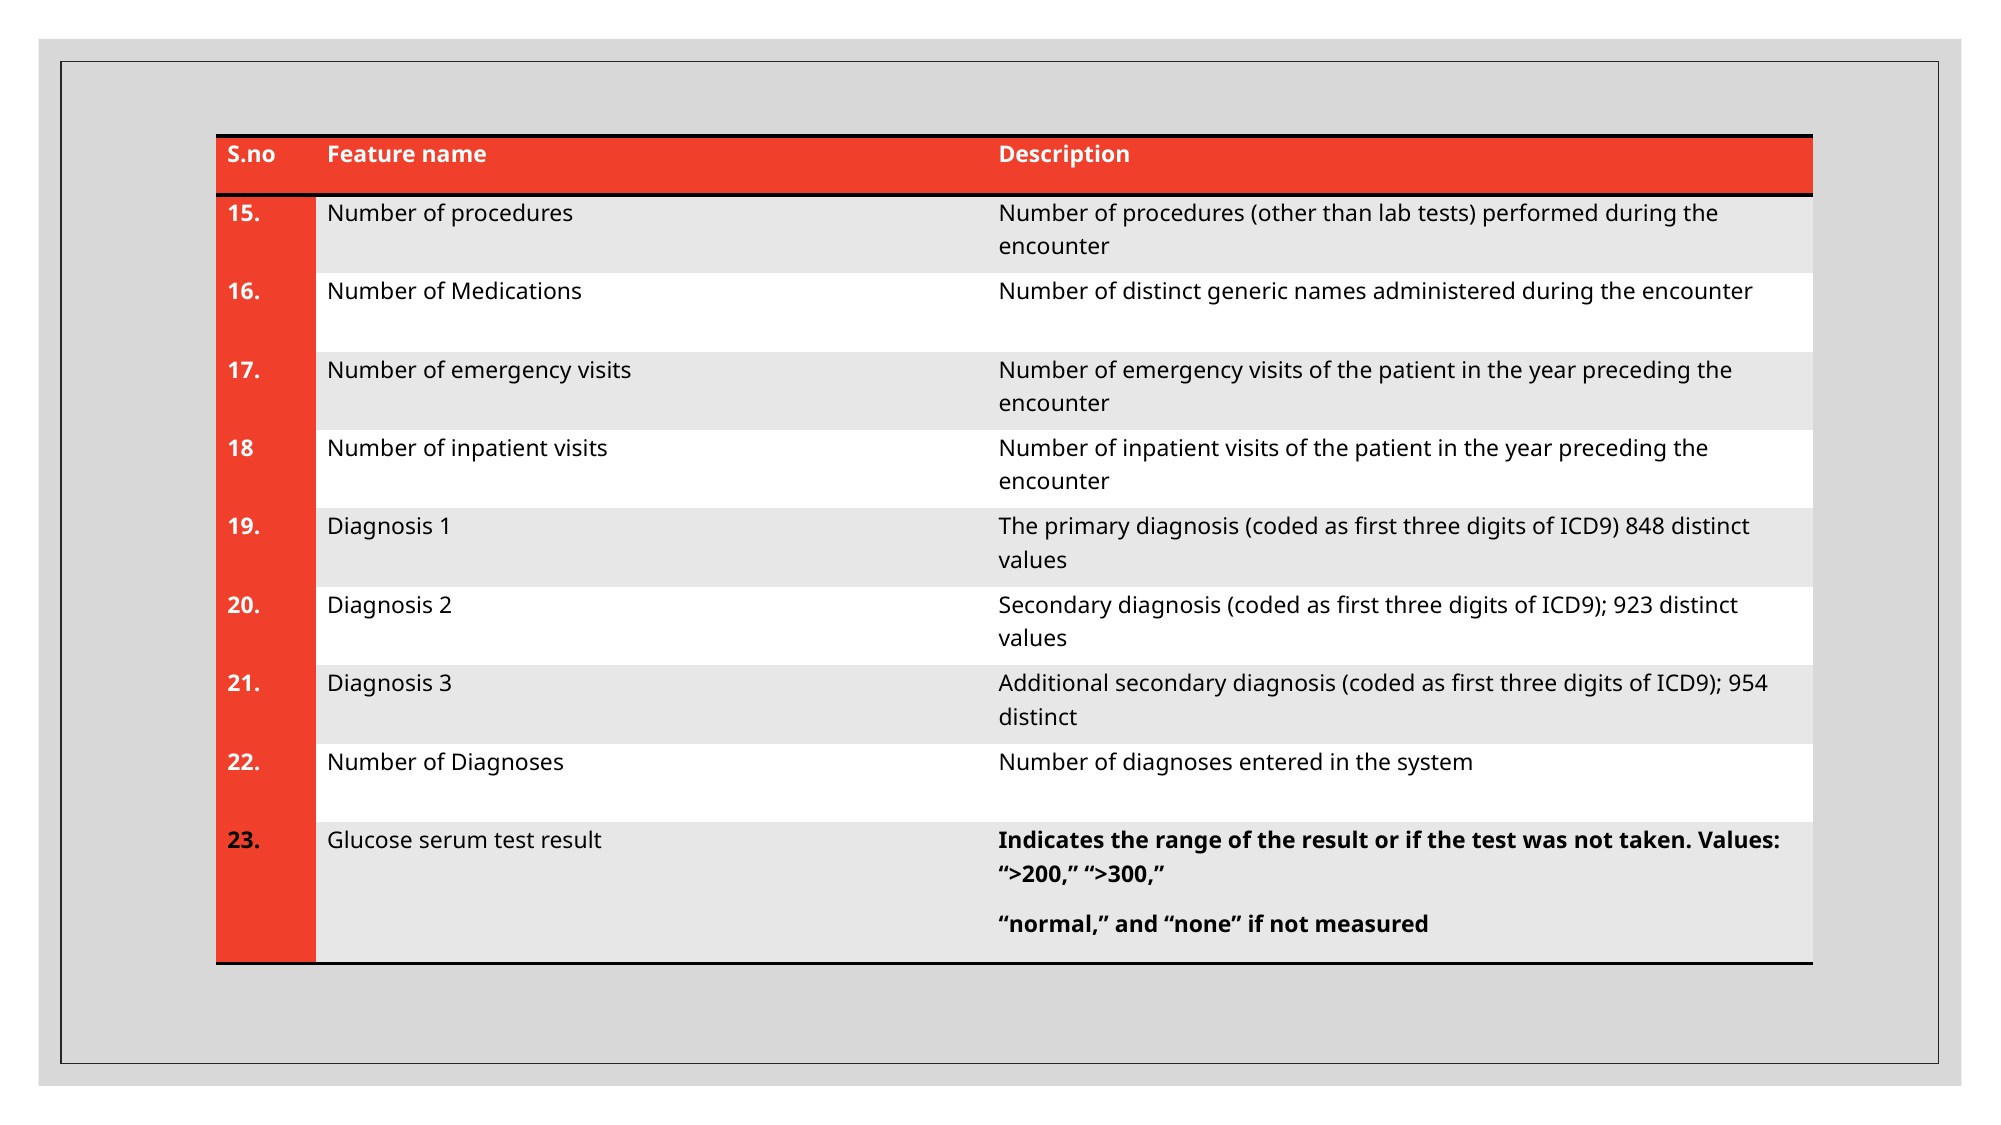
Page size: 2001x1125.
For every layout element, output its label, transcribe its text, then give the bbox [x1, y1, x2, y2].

table_cell 23. [216, 822, 316, 962]
table_cell Indicates the range of the result or if the test was not taken. Values: “>200,” “>300,” “normal,” and “none” if not measured [987, 822, 1813, 962]
table_cell Number of procedures (other than lab tests) performed during the encounter [987, 197, 1813, 273]
table_cell Number of emergency visits [316, 352, 987, 430]
table_cell 16. [216, 273, 316, 352]
table_cell Number of distinct generic names administered during the encounter [987, 273, 1813, 352]
table_cell 21. [216, 665, 316, 744]
table_header Description [987, 138, 1813, 193]
table_cell Number of inpatient visits of the patient in the year preceding the encounter [987, 430, 1813, 508]
table_header S.no [216, 138, 316, 193]
table_cell 19. [216, 508, 316, 587]
table_cell 15. [216, 197, 316, 273]
table_cell Diagnosis 3 [316, 665, 987, 744]
table_cell Additional secondary diagnosis (coded as first three digits of ICD9); 954 distinct [987, 665, 1813, 744]
table_cell Number of Medications [316, 273, 987, 352]
table_cell Number of diagnoses entered in the system [987, 744, 1813, 822]
table_cell Glucose serum test result [316, 822, 987, 962]
table_cell Number of procedures [316, 197, 987, 273]
table_cell 18 [216, 430, 316, 508]
table_cell Number of Diagnoses [316, 744, 987, 822]
table_cell The primary diagnosis (coded as first three digits of ICD9) 848 distinct values [987, 508, 1813, 587]
table_cell 22. [216, 744, 316, 822]
table_header Feature name [316, 138, 987, 193]
table_cell Number of emergency visits of the patient in the year preceding the encounter [987, 352, 1813, 430]
table_cell 20. [216, 587, 316, 665]
table_cell Secondary diagnosis (coded as first three digits of ICD9); 923 distinct values [987, 587, 1813, 665]
table_cell 17. [216, 352, 316, 430]
table_cell Diagnosis 2 [316, 587, 987, 665]
table_cell Diagnosis 1 [316, 508, 987, 587]
table_cell Number of inpatient visits [316, 430, 987, 508]
